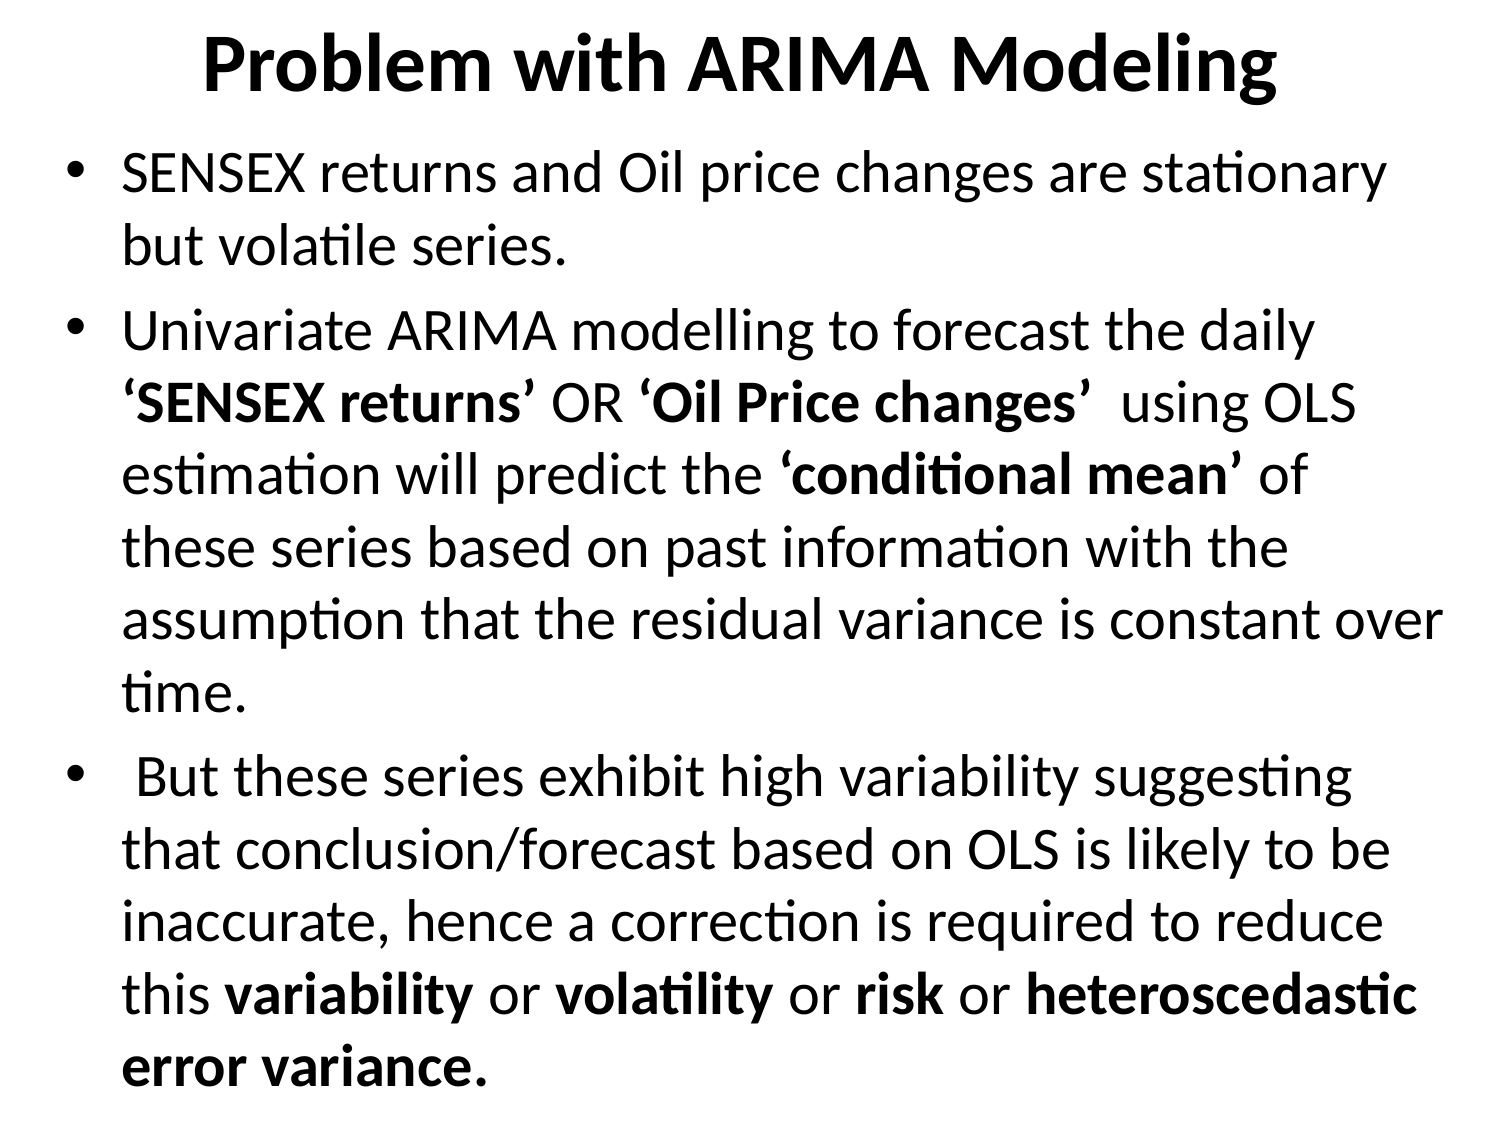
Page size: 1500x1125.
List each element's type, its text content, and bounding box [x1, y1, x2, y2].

text_box Problem with ARIMA Modeling [0, 0, 1500, 116]
list SENSEX returns and Oil price changes are stationary but volatile series. Univariate ARIMA modelling to forecast the daily ‘SENSEX returns’ OR ‘Oil Price changes’ using OLS estimation will predict the ‘conditional mean’ of these series based on past information with the assumption that the residual variance is constant over time. But these series exhibit high variability suggesting that conclusion/forecast based on OLS is likely to be inaccurate, hence a correction is required to reduce this variability or volatility or risk or heteroscedastic error variance. [50, 125, 1463, 1088]
